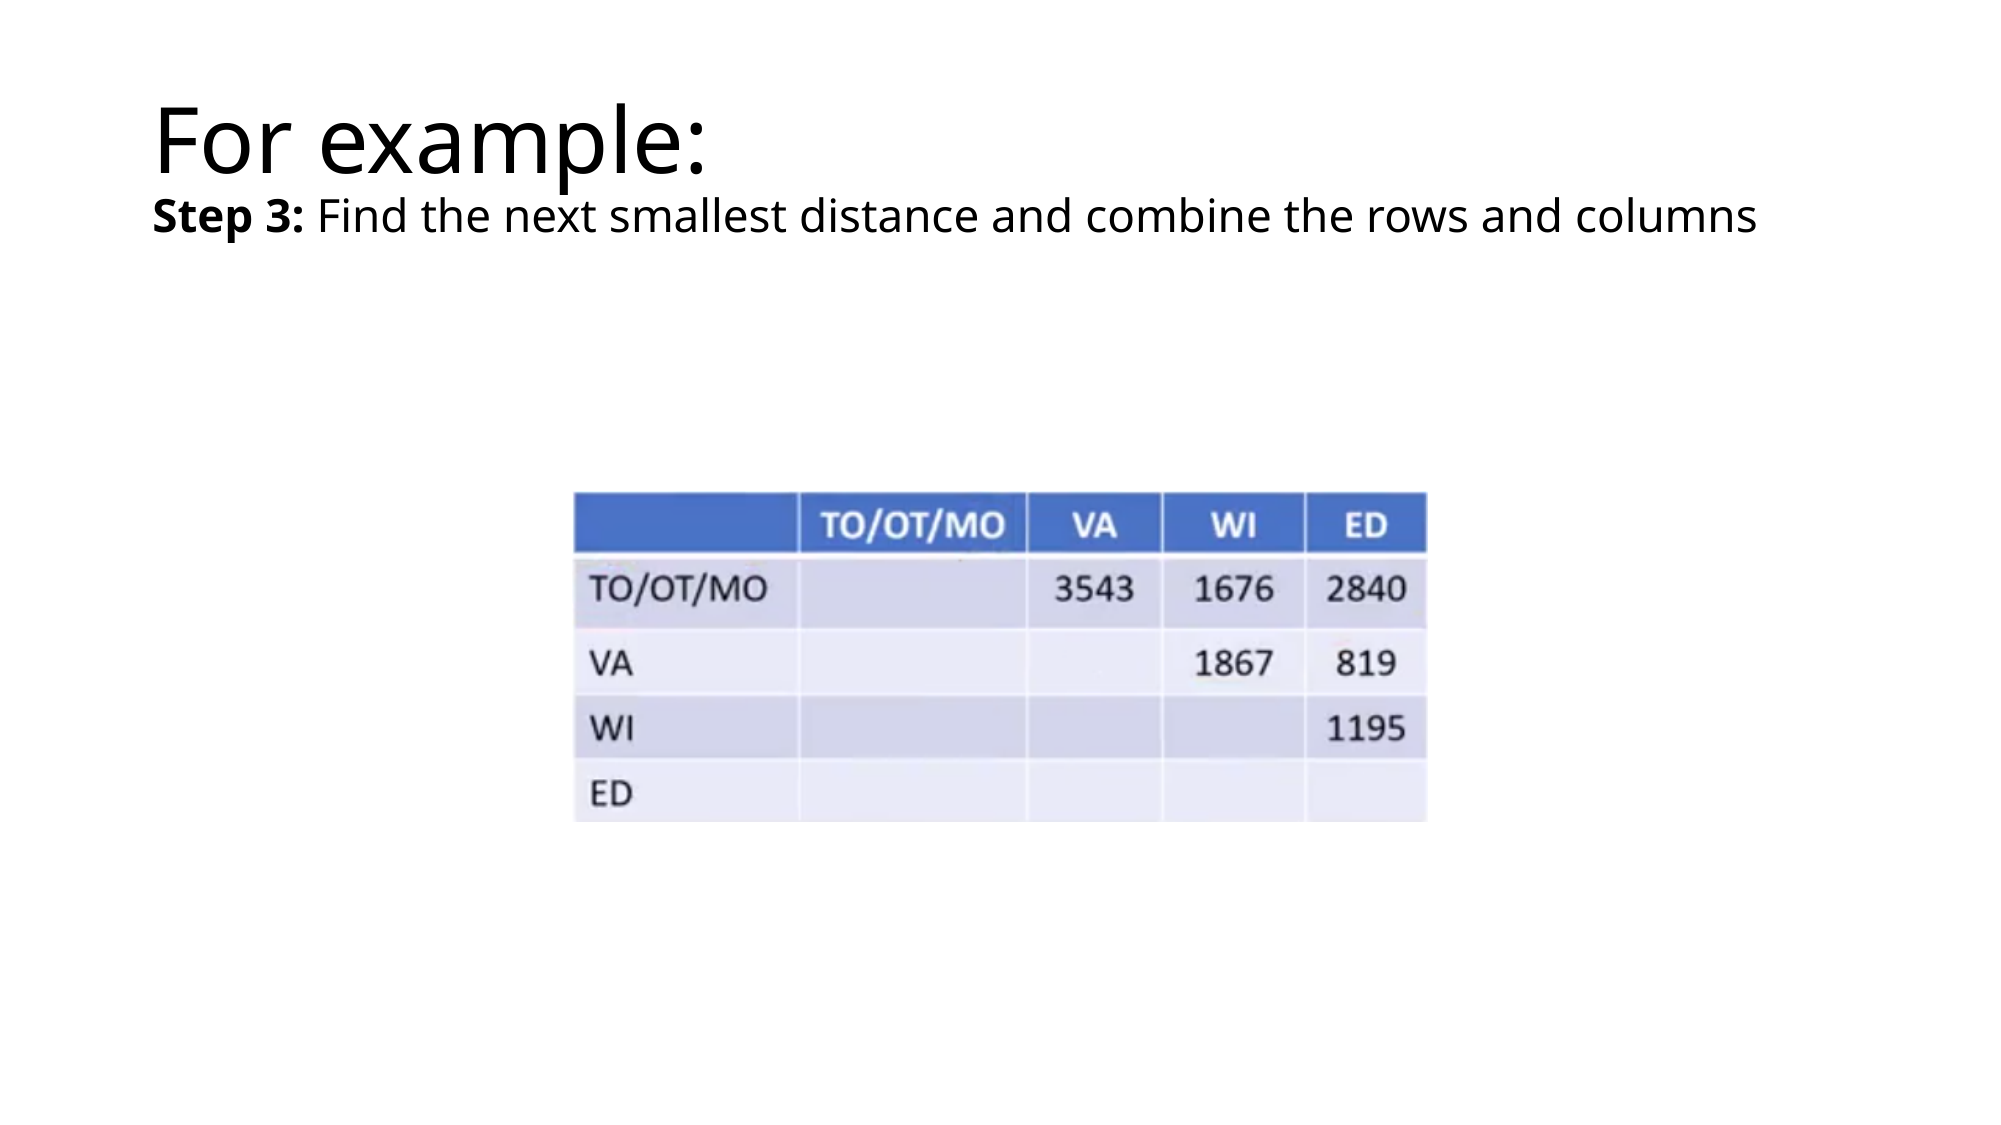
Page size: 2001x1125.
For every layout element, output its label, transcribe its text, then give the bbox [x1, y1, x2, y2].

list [572, 491, 1428, 822]
title For example: Step 3: Find the next smallest distance and combine the rows and columns [137, 59, 1863, 278]
